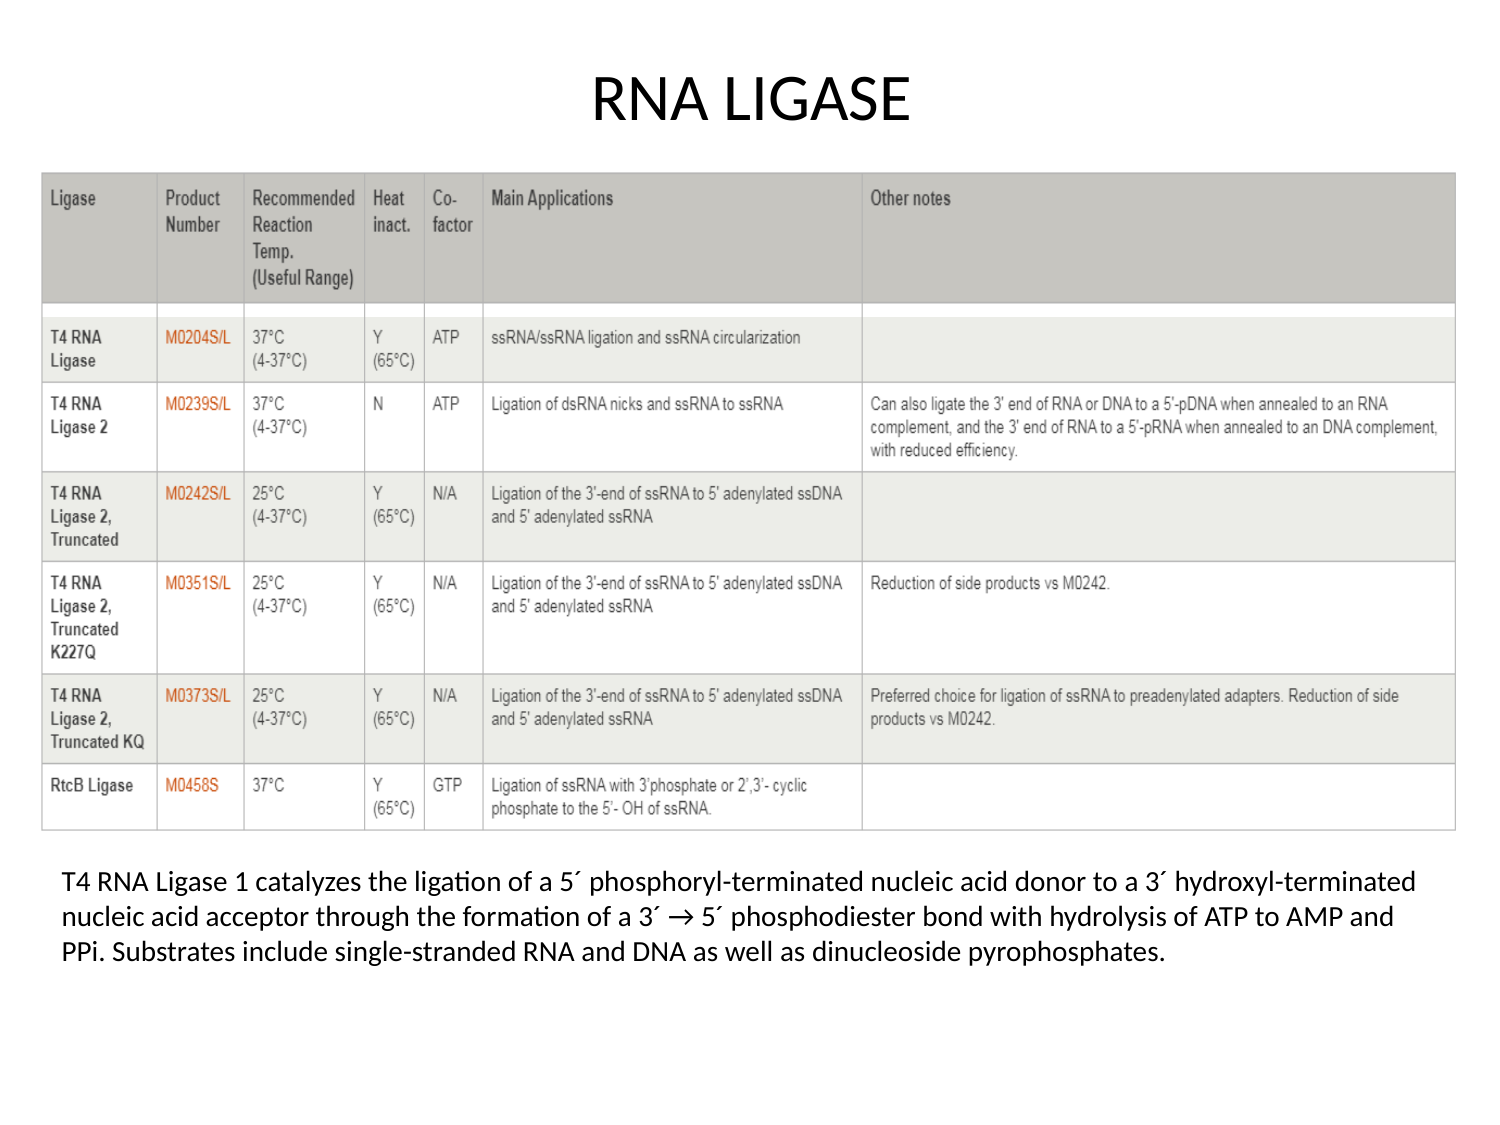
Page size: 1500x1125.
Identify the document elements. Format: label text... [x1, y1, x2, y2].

text_box RNA LIGASE [576, 46, 928, 142]
picture [23, 163, 1466, 844]
text_box T4 RNA Ligase 1 catalyzes the ligation of a 5´ phosphoryl-terminated nucleic acid donor to a 3´ hydroxyl-terminated nucleic acid acceptor through the formation of a 3´ → 5´ phosphodiester bond with hydrolysis of ATP to AMP and PPi. Substrates include single-stranded RNA and DNA as well as dinucleoside pyrophosphates. [46, 855, 1454, 976]
